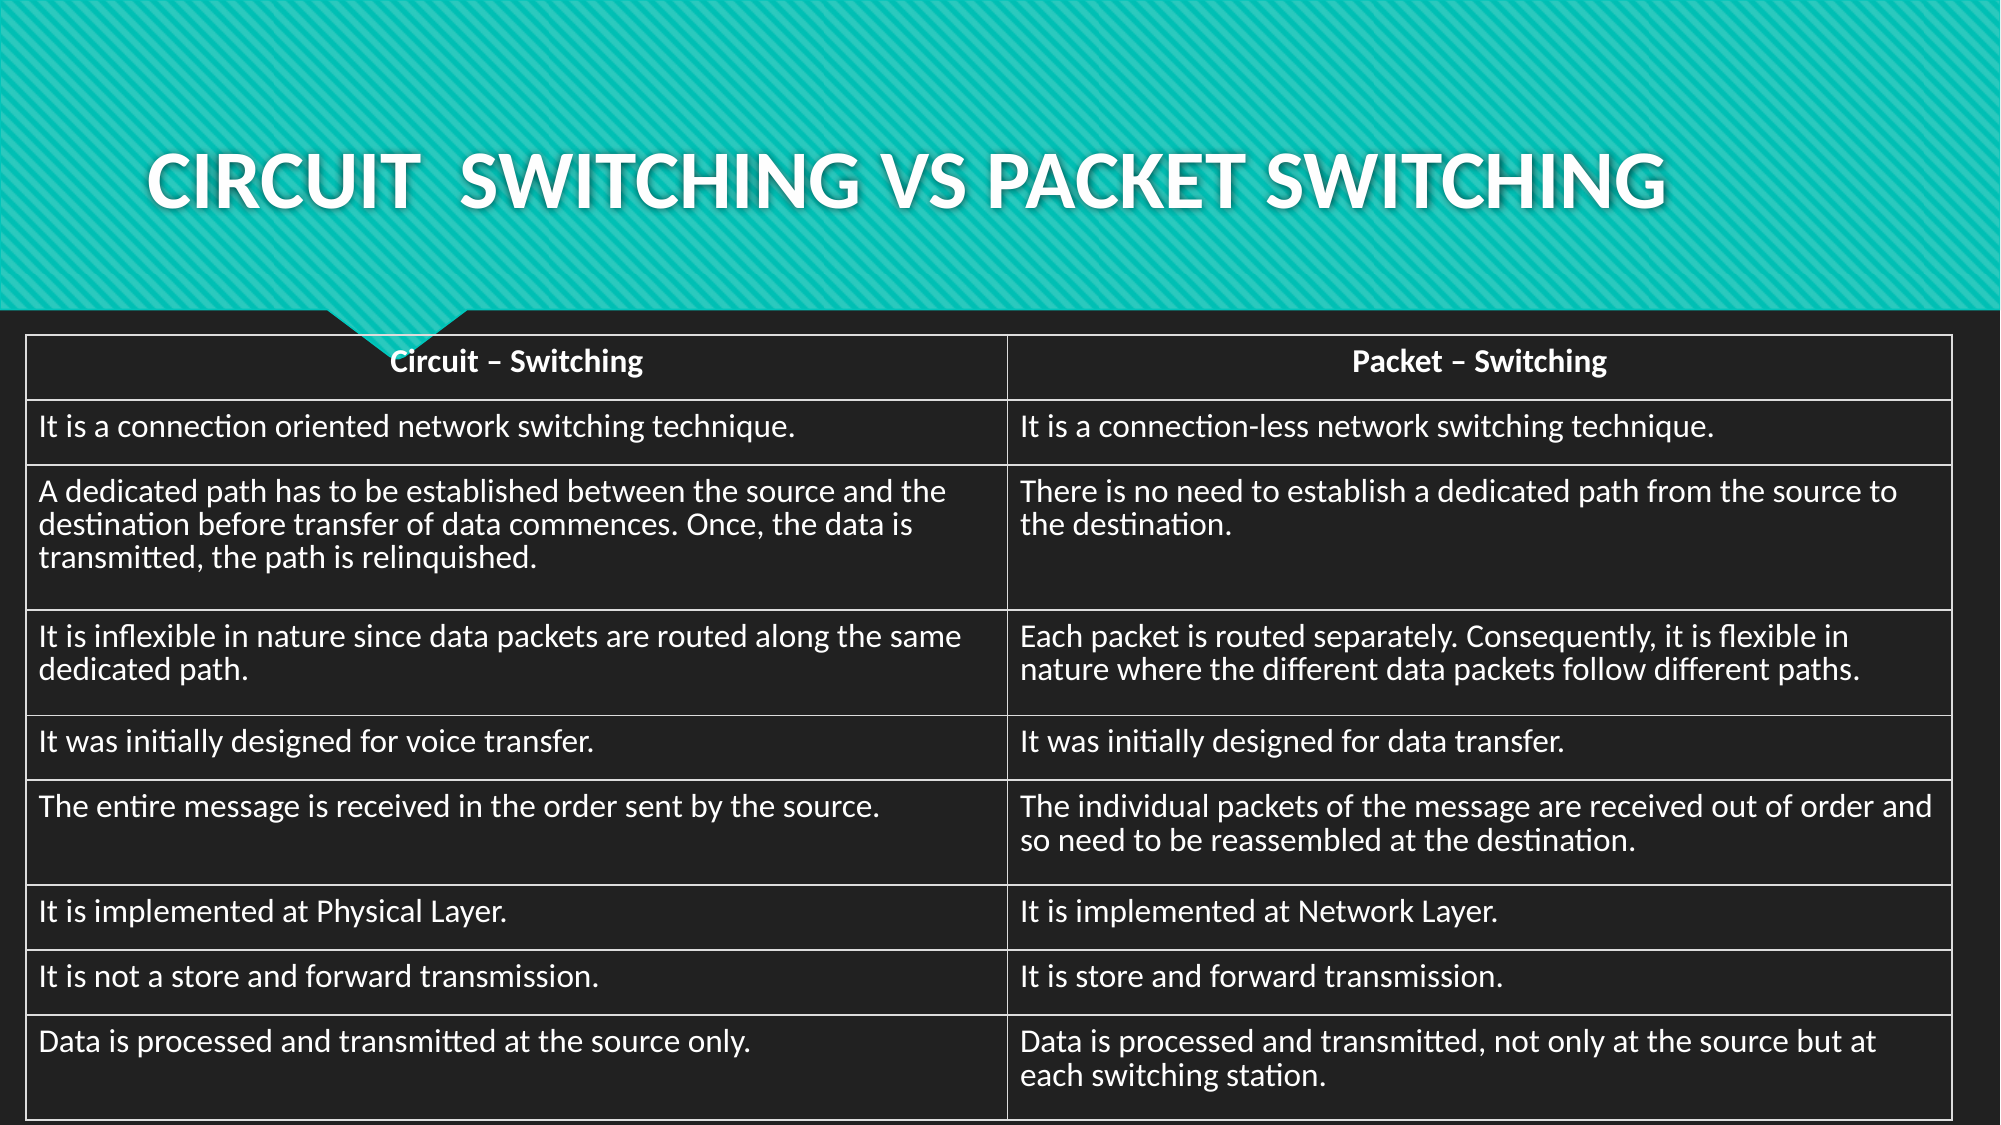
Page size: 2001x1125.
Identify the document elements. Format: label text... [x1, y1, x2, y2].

table_cell Each packet is routed separately. Consequently, it is flexible in nature where the different data packets follow different paths. [1008, 611, 1951, 715]
table_cell It is implemented at Physical Layer. [27, 886, 1007, 949]
table_cell It is store and forward transmission. [1008, 951, 1951, 1014]
table_cell It is not a store and forward transmission. [27, 951, 1007, 1014]
table_cell It is inflexible in nature since data packets are routed along the same dedicated path. [27, 611, 1007, 715]
table_cell The individual packets of the message are received out of order and so need to be reassembled at the destination. [1008, 781, 1951, 884]
table_header Circuit – Switching [27, 336, 1007, 399]
table_cell It is a connection oriented network switching technique. [27, 401, 1007, 464]
table_cell The entire message is received in the order sent by the source. [27, 781, 1007, 884]
table_cell It was initially designed for data transfer. [1008, 716, 1951, 779]
table_cell Data is processed and transmitted, not only at the source but at each switching station. [1008, 1016, 1951, 1119]
table_cell Data is processed and transmitted at the source only. [27, 1016, 1007, 1119]
table_cell There is no need to establish a dedicated path from the source to the destination. [1008, 466, 1951, 609]
table_cell It is implemented at Network Layer. [1008, 886, 1951, 949]
table_header Packet – Switching [1008, 336, 1951, 399]
table_cell It is a connection-less network switching technique. [1008, 401, 1951, 464]
title CIRCUIT SWITCHING VS PACKET SWITCHING [132, 73, 1868, 233]
table_cell A dedicated path has to be established between the source and the destination before transfer of data commences. Once, the data is transmitted, the path is relinquished. [27, 466, 1007, 609]
table_cell It was initially designed for voice transfer. [27, 716, 1007, 779]
